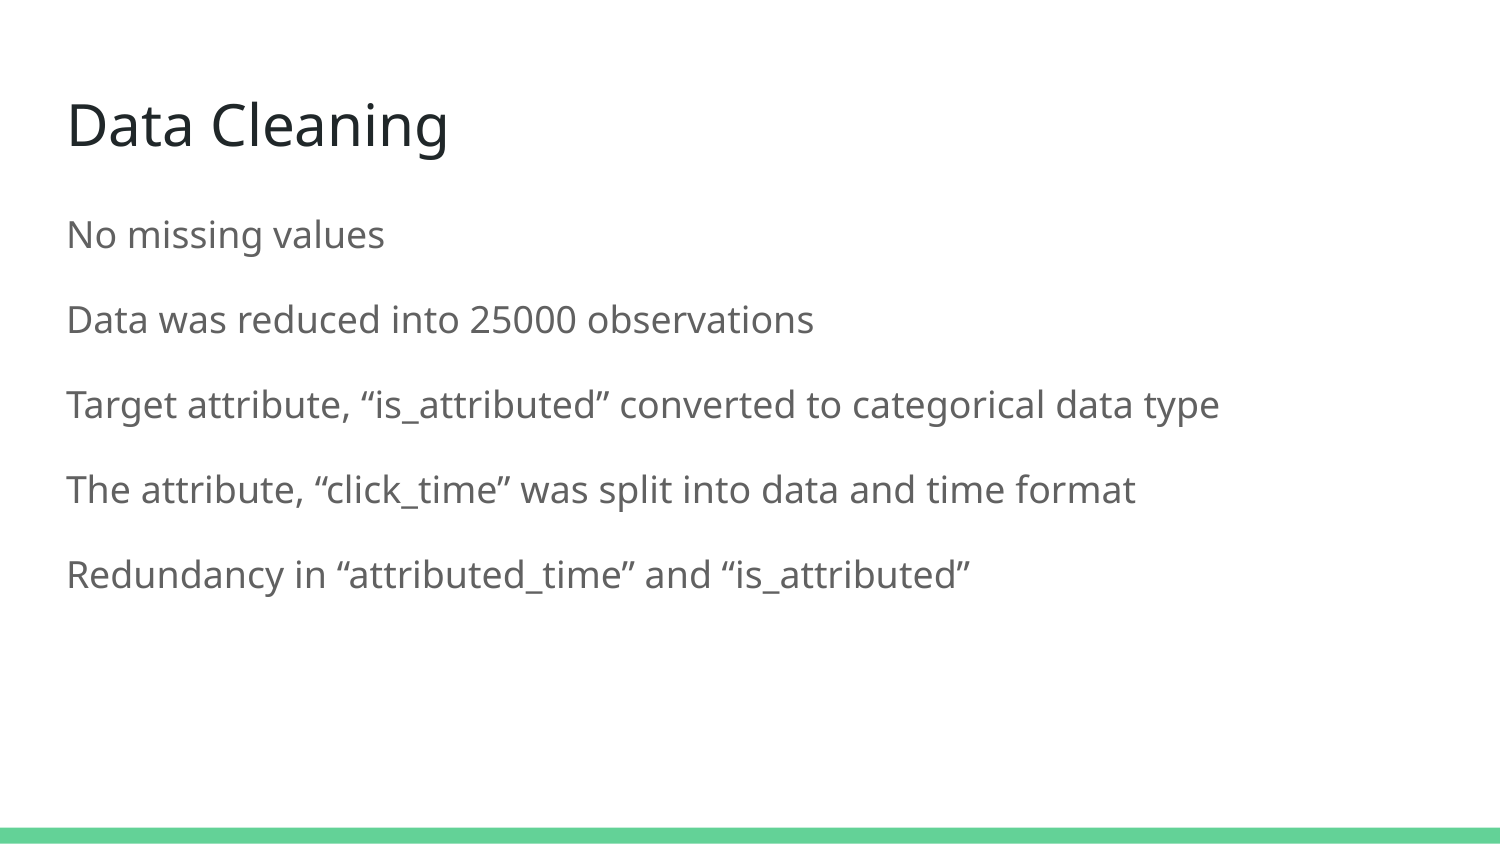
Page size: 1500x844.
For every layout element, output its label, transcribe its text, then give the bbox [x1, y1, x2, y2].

title Data Cleaning [51, 72, 1449, 167]
list No missing values Data was reduced into 25000 observations Target attribute, “is_attributed” converted to categorical data type The attribute, “click_time” was split into data and time format Redundancy in “attributed_time” and “is_attributed” [51, 189, 1449, 750]
